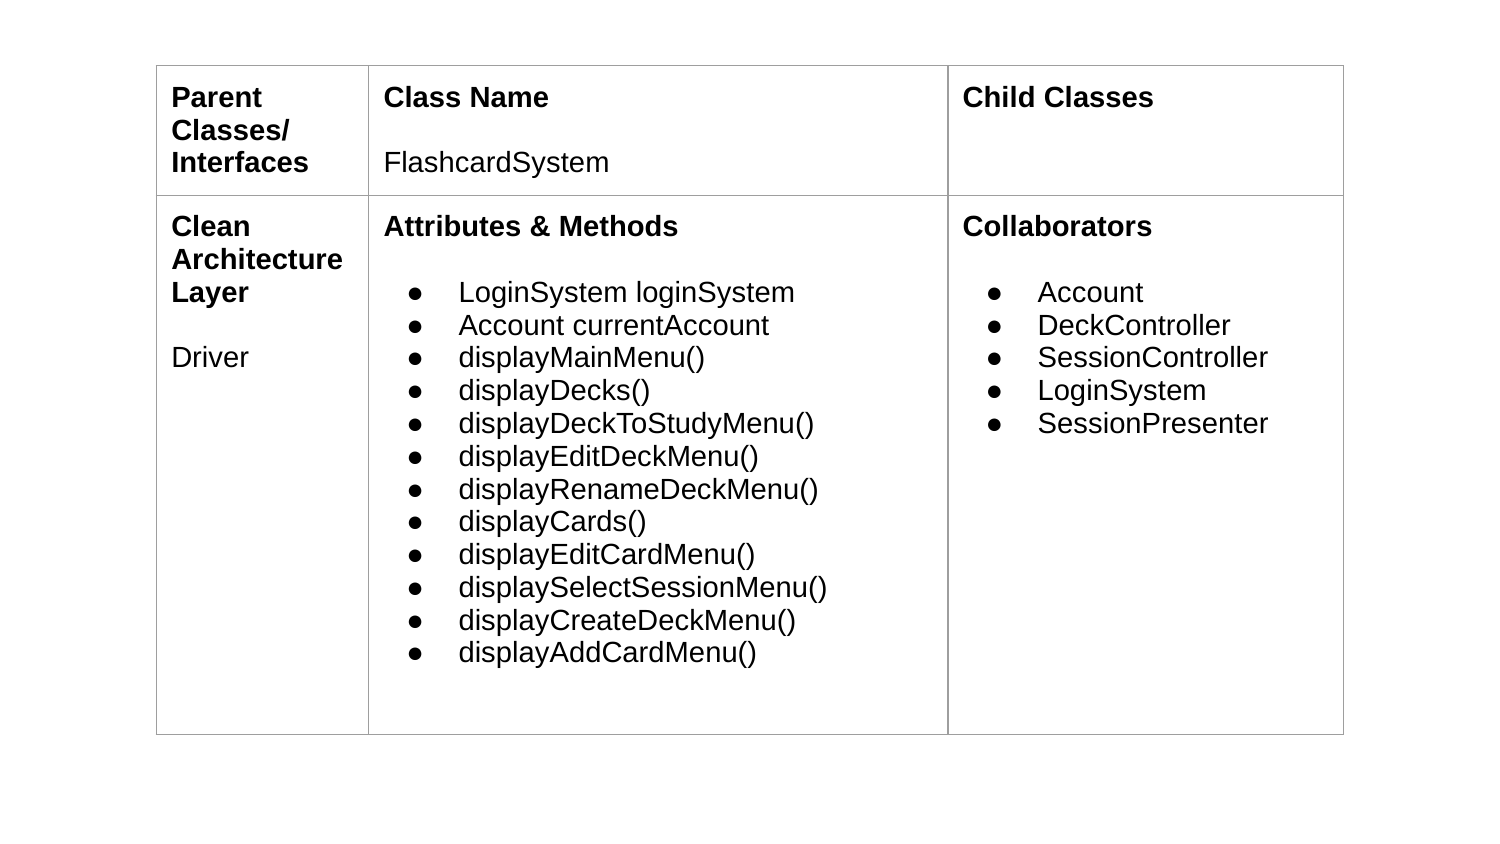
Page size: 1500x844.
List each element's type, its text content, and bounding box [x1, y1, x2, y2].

table_header Class Name FlashcardSystem [369, 66, 947, 195]
table_cell Clean Architecture Layer Driver [157, 196, 368, 734]
table_header Parent Classes/ Interfaces [157, 66, 368, 195]
table_header Child Classes [949, 66, 1343, 195]
table_cell Collaborators Account DeckController SessionController LoginSystem SessionPresenter [949, 196, 1343, 734]
table_cell Attributes & Methods LoginSystem loginSystem Account currentAccount displayMainMenu() displayDecks() displayDeckToStudyMenu() displayEditDeckMenu() displayRenameDeckMenu() displayCards() displayEditCardMenu() displaySelectSessionMenu() displayCreateDeckMenu() displayAddCardMenu() [369, 196, 947, 734]
